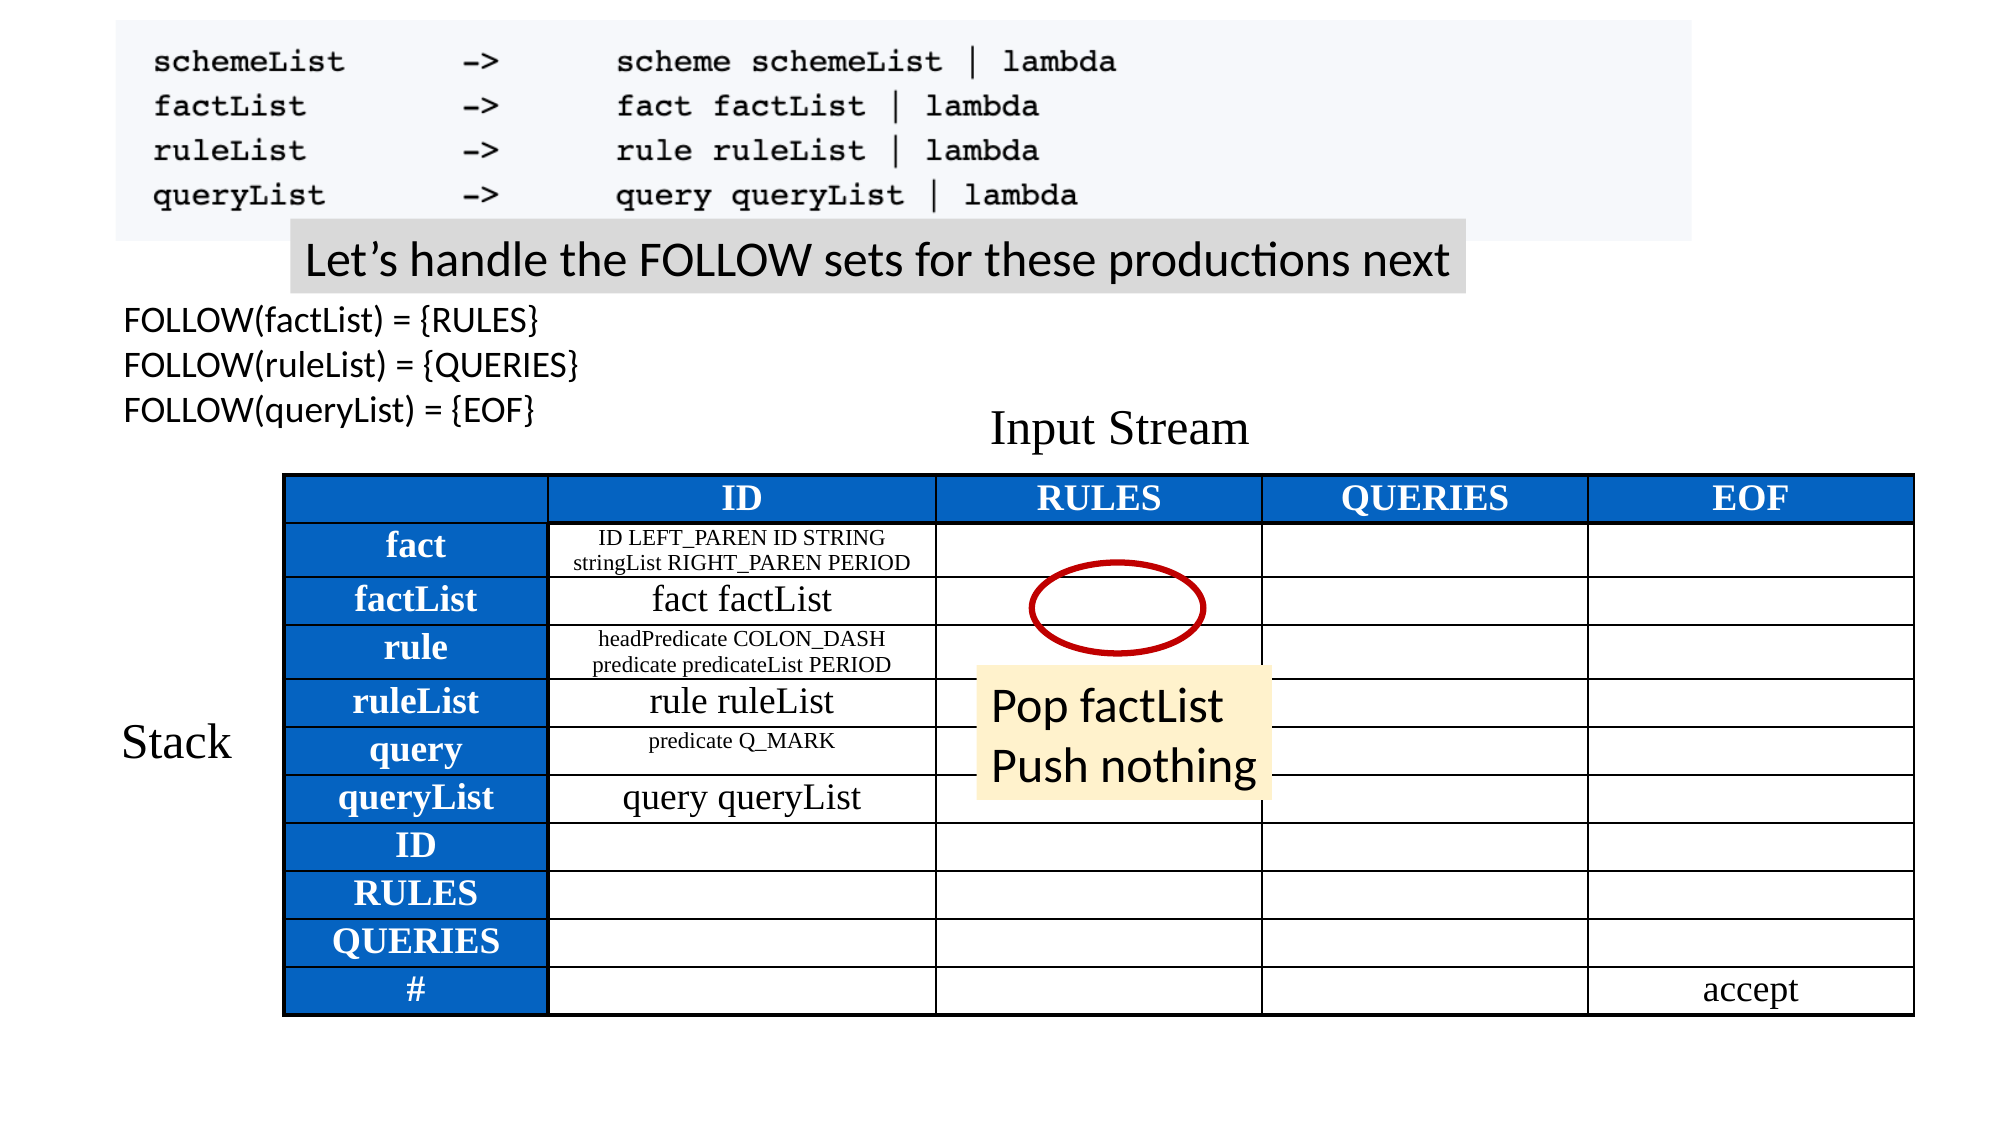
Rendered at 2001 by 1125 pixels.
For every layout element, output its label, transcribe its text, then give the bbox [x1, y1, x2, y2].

table_cell [1272, 728, 1587, 774]
table_header [286, 477, 547, 522]
table_cell # [286, 968, 546, 1013]
table_cell ID LEFT_PAREN ID STRING stringList RIGHT_PAREN PERIOD [550, 525, 935, 576]
table_cell rule [286, 626, 546, 678]
table_cell headPredicate COLON_DASH predicate predicateList PERIOD [550, 626, 935, 678]
table_cell [937, 626, 1261, 678]
table_header RULES [937, 477, 1261, 521]
table_cell [550, 920, 935, 966]
table_header ID [549, 477, 935, 521]
text_box FOLLOW(factList) = {RULES} FOLLOW(ruleList) = {QUERIES} FOLLOW(queryList) = {EOF} [108, 288, 594, 438]
table_cell 𝜆 [1589, 776, 1913, 822]
table_cell [1263, 626, 1587, 678]
table_cell predicate Q_MARK [550, 728, 935, 774]
table_cell ID [286, 824, 546, 870]
text_box Input Stream [975, 387, 1300, 463]
table_cell [1263, 968, 1587, 1013]
table_cell [1589, 626, 1913, 678]
table_cell [550, 872, 935, 918]
text_box Stack [106, 701, 294, 777]
text_box [1030, 561, 1205, 655]
table_cell [1589, 824, 1913, 870]
table_cell [937, 525, 1261, 576]
table_cell [1263, 578, 1587, 624]
table_cell QUERIES [286, 920, 546, 966]
table_cell [1589, 728, 1913, 774]
table_cell [1589, 680, 1913, 726]
table_cell [1589, 920, 1913, 966]
table_cell [1589, 578, 1913, 624]
text_box Let’s handle the FOLLOW sets for these productions next [290, 241, 1466, 294]
table_cell 𝜆 [1272, 680, 1587, 726]
table_cell [937, 728, 976, 774]
table_cell [1263, 872, 1587, 918]
table_cell fact factList [550, 578, 935, 624]
table_cell rule ruleList [550, 680, 935, 726]
table_cell ruleList [286, 680, 546, 726]
table_cell factList [286, 578, 546, 624]
table_header EOF [1589, 477, 1913, 521]
table_cell [1263, 776, 1587, 822]
picture [105, 20, 1692, 241]
table_cell [937, 968, 1261, 1013]
table_header QUERIES [1263, 477, 1587, 521]
table_cell [1263, 824, 1587, 870]
table_cell [937, 920, 1261, 966]
table_cell query [294, 728, 546, 774]
table_cell [1589, 872, 1913, 918]
table_cell [1263, 920, 1587, 966]
table_cell [1263, 525, 1587, 576]
table_cell query queryList [550, 776, 935, 822]
table_cell fact [286, 524, 546, 576]
table_cell [550, 824, 935, 870]
table_cell [937, 776, 1261, 822]
table_cell [937, 872, 1261, 918]
table_cell 𝜆 [1186, 578, 1261, 624]
text_box Pop factList Push nothing [976, 665, 1272, 800]
table_cell queryList [286, 776, 546, 822]
table_cell RULES [286, 872, 546, 918]
table_cell [1589, 525, 1913, 576]
table_cell 𝜆 [937, 578, 1049, 624]
table_cell [937, 680, 976, 726]
table_cell [550, 968, 935, 1013]
table_cell [937, 824, 1261, 870]
table_cell accept [1589, 968, 1913, 1013]
